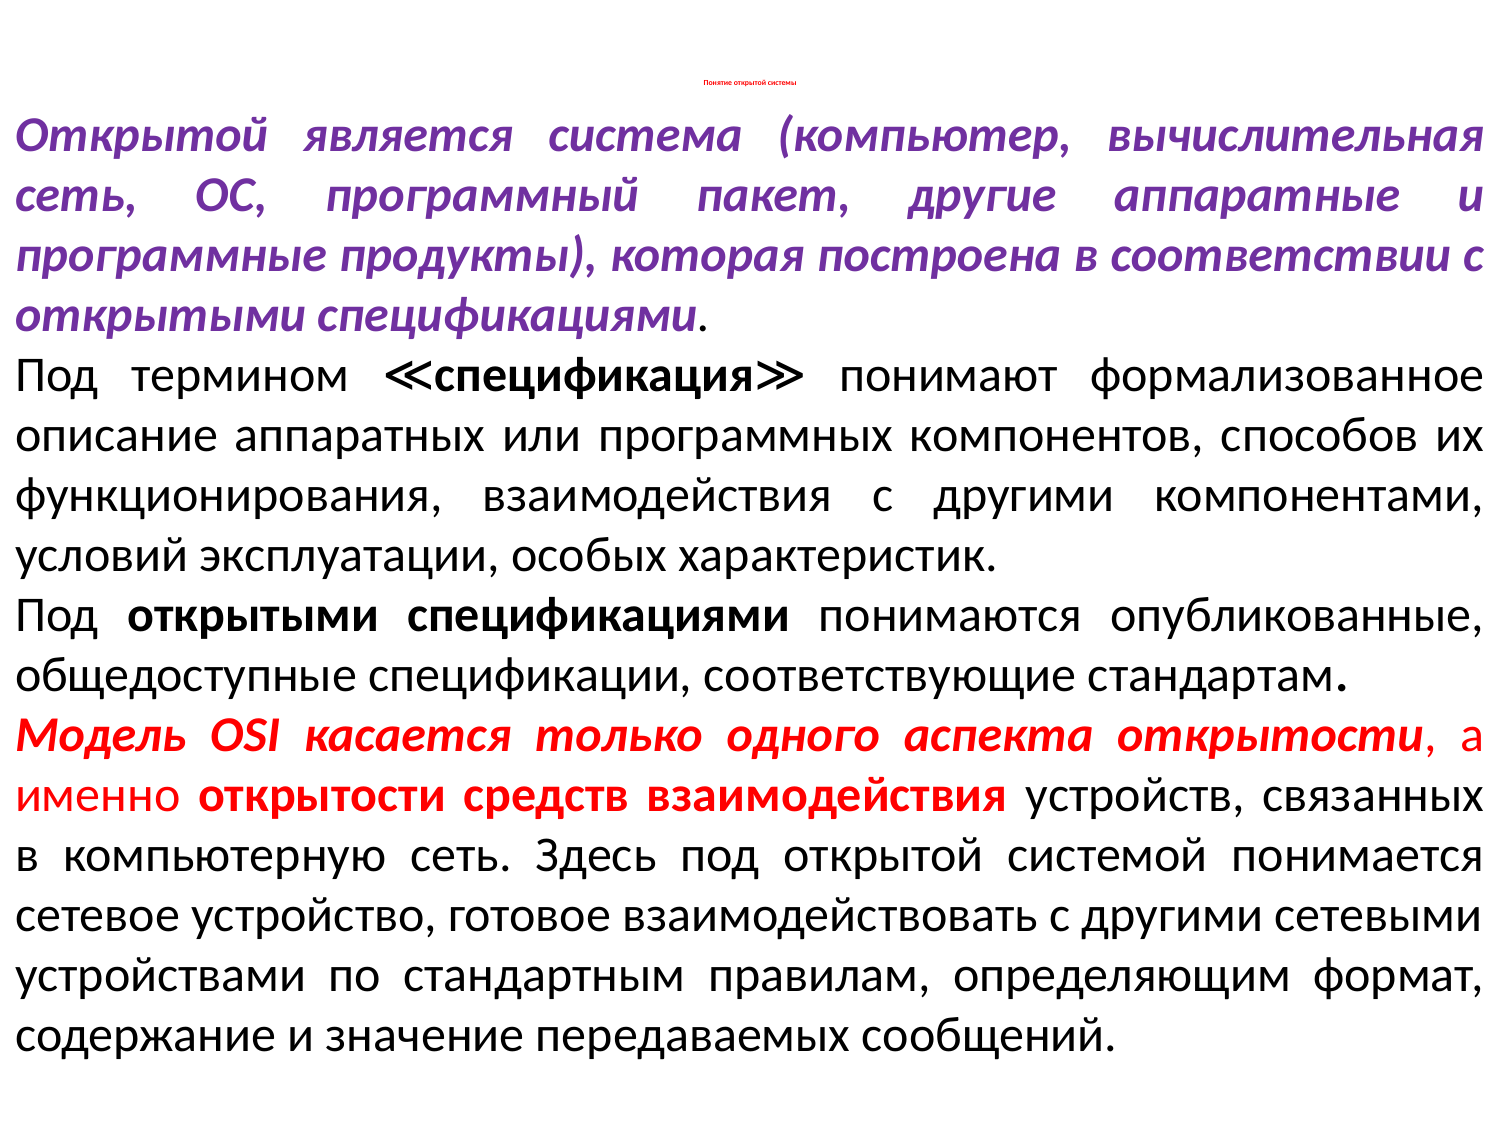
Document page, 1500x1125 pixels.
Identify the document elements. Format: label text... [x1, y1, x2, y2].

list Открытой является система (компьютер, вычислительная сеть, ОС, программный пакет, другие аппаратные и программные продукты), которая построена в соответствии с открытыми спецификациями. Под термином ≪спецификация≫ понимают формализованное описание аппаратных или программных компонентов, способов их функционирования, взаимодействия с другими компонентами, условий эксплуатации, особых характеристик. Под открытыми спецификациями понимаются опубликованные, общедоступные спецификации, соответствующие стандартам. Модель OSI касается только одного аспекта открытости, а именно открытости средств взаимодействия устройств, связанных в компьютерную сеть. Здесь под открытой системой понимается сетевое устройство, готовое взаимодействовать с другими сетевыми устройствами по стандартным правилам, определяющим формат, содержание и значение передаваемых сообщений. [0, 93, 1500, 1125]
title Понятие открытой системы [75, 45, 1425, 93]
